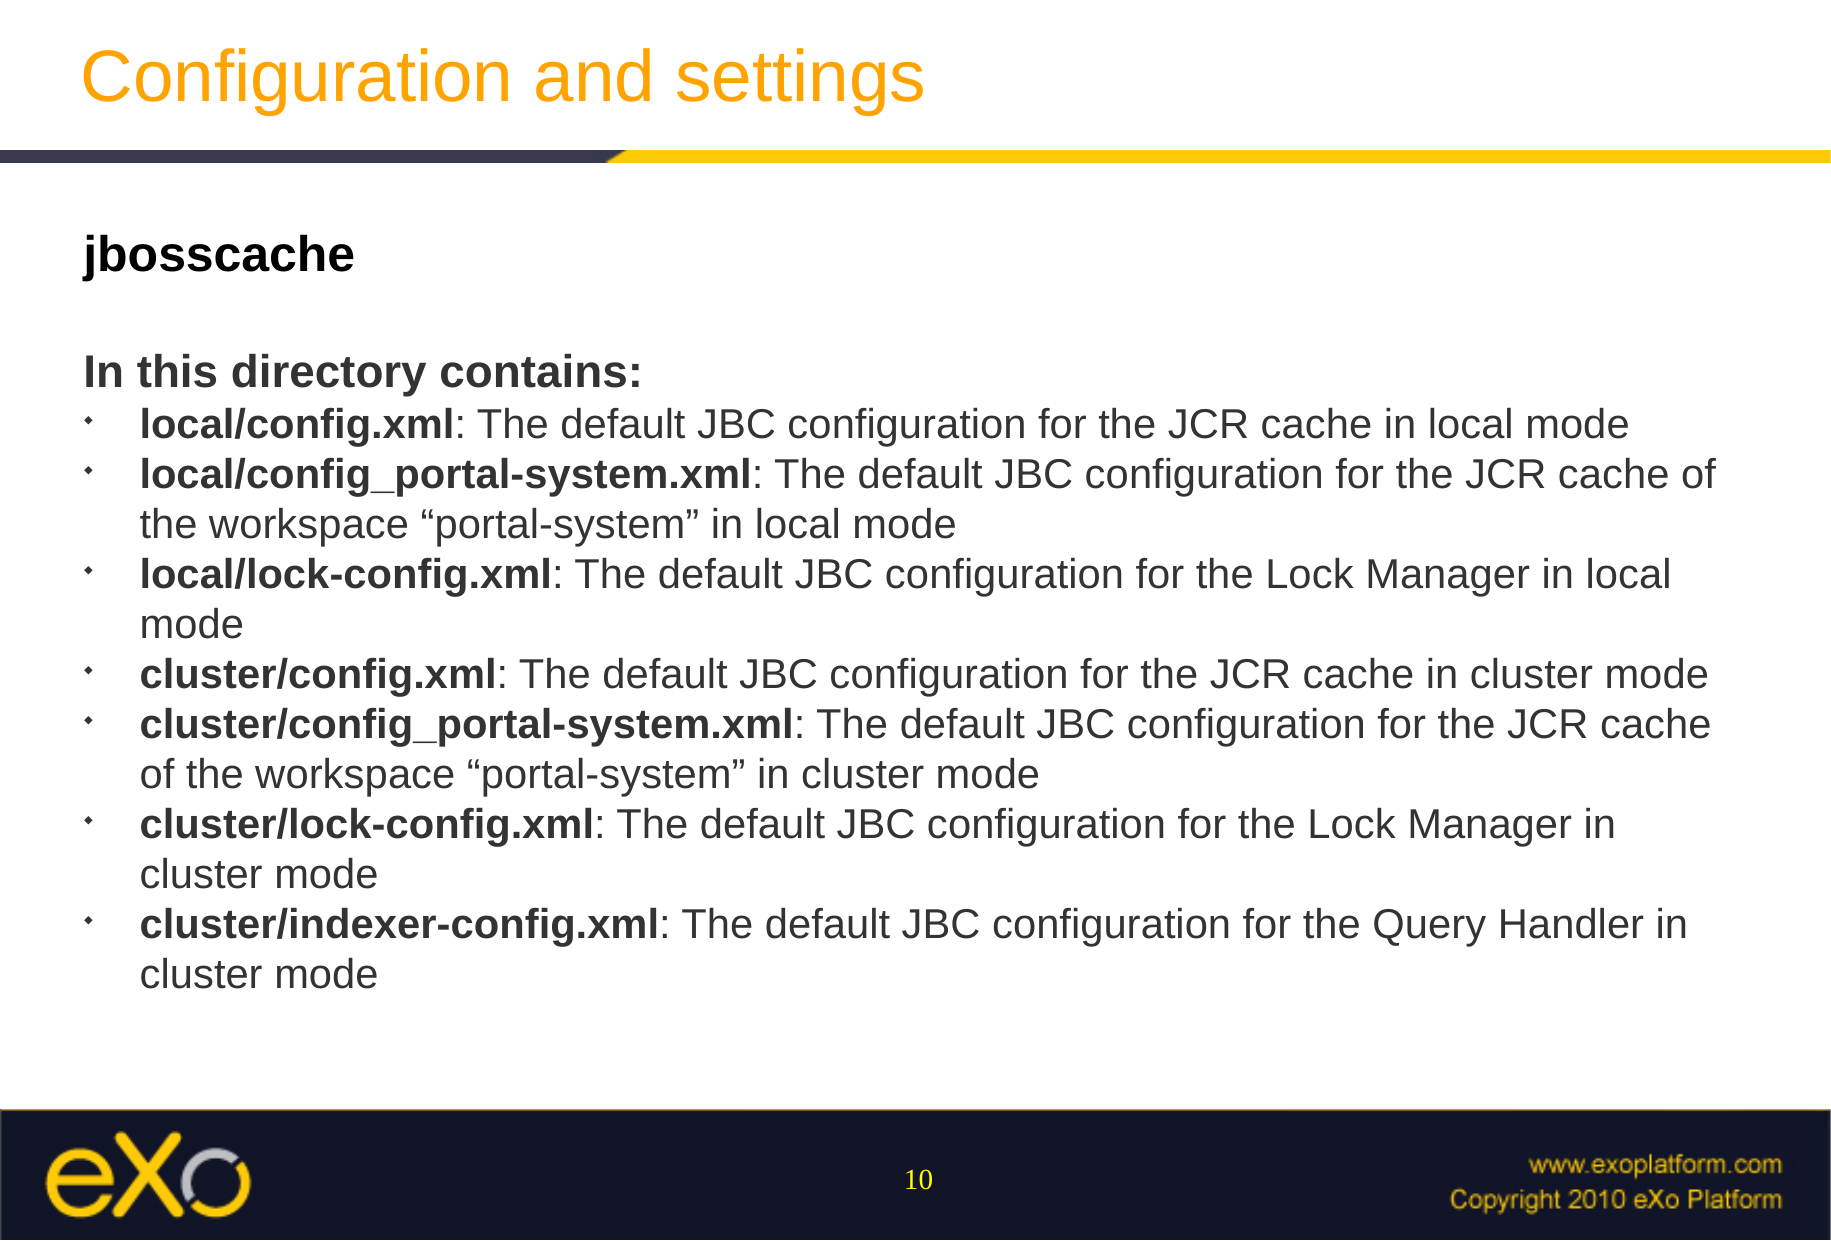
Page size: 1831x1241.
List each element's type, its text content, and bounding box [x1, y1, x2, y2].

picture [0, 1109, 1831, 1240]
text_box jbosscache In this directory contains: local/config.xml: The default JBC configuration for the JCR cache in local mode local/config_portal-system.xml: The default JBC configuration for the JCR cache of the workspace “portal-system” in local mode local/lock-config.xml: The default JBC configuration for the Lock Manager in local mode cluster/config.xml: The default JBC configuration for the JCR cache in cluster mode cluster/config_portal-system.xml: The default JBC configuration for the JCR cache of the workspace “portal-system” in cluster mode cluster/lock-config.xml: The default JBC configuration for the Lock Manager in cluster mode cluster/indexer-config.xml: The default JBC configuration for the Query Handler in cluster mode [83, 221, 1754, 1057]
picture [0, 150, 1831, 163]
text_box Configuration and settings [80, 41, 1751, 117]
